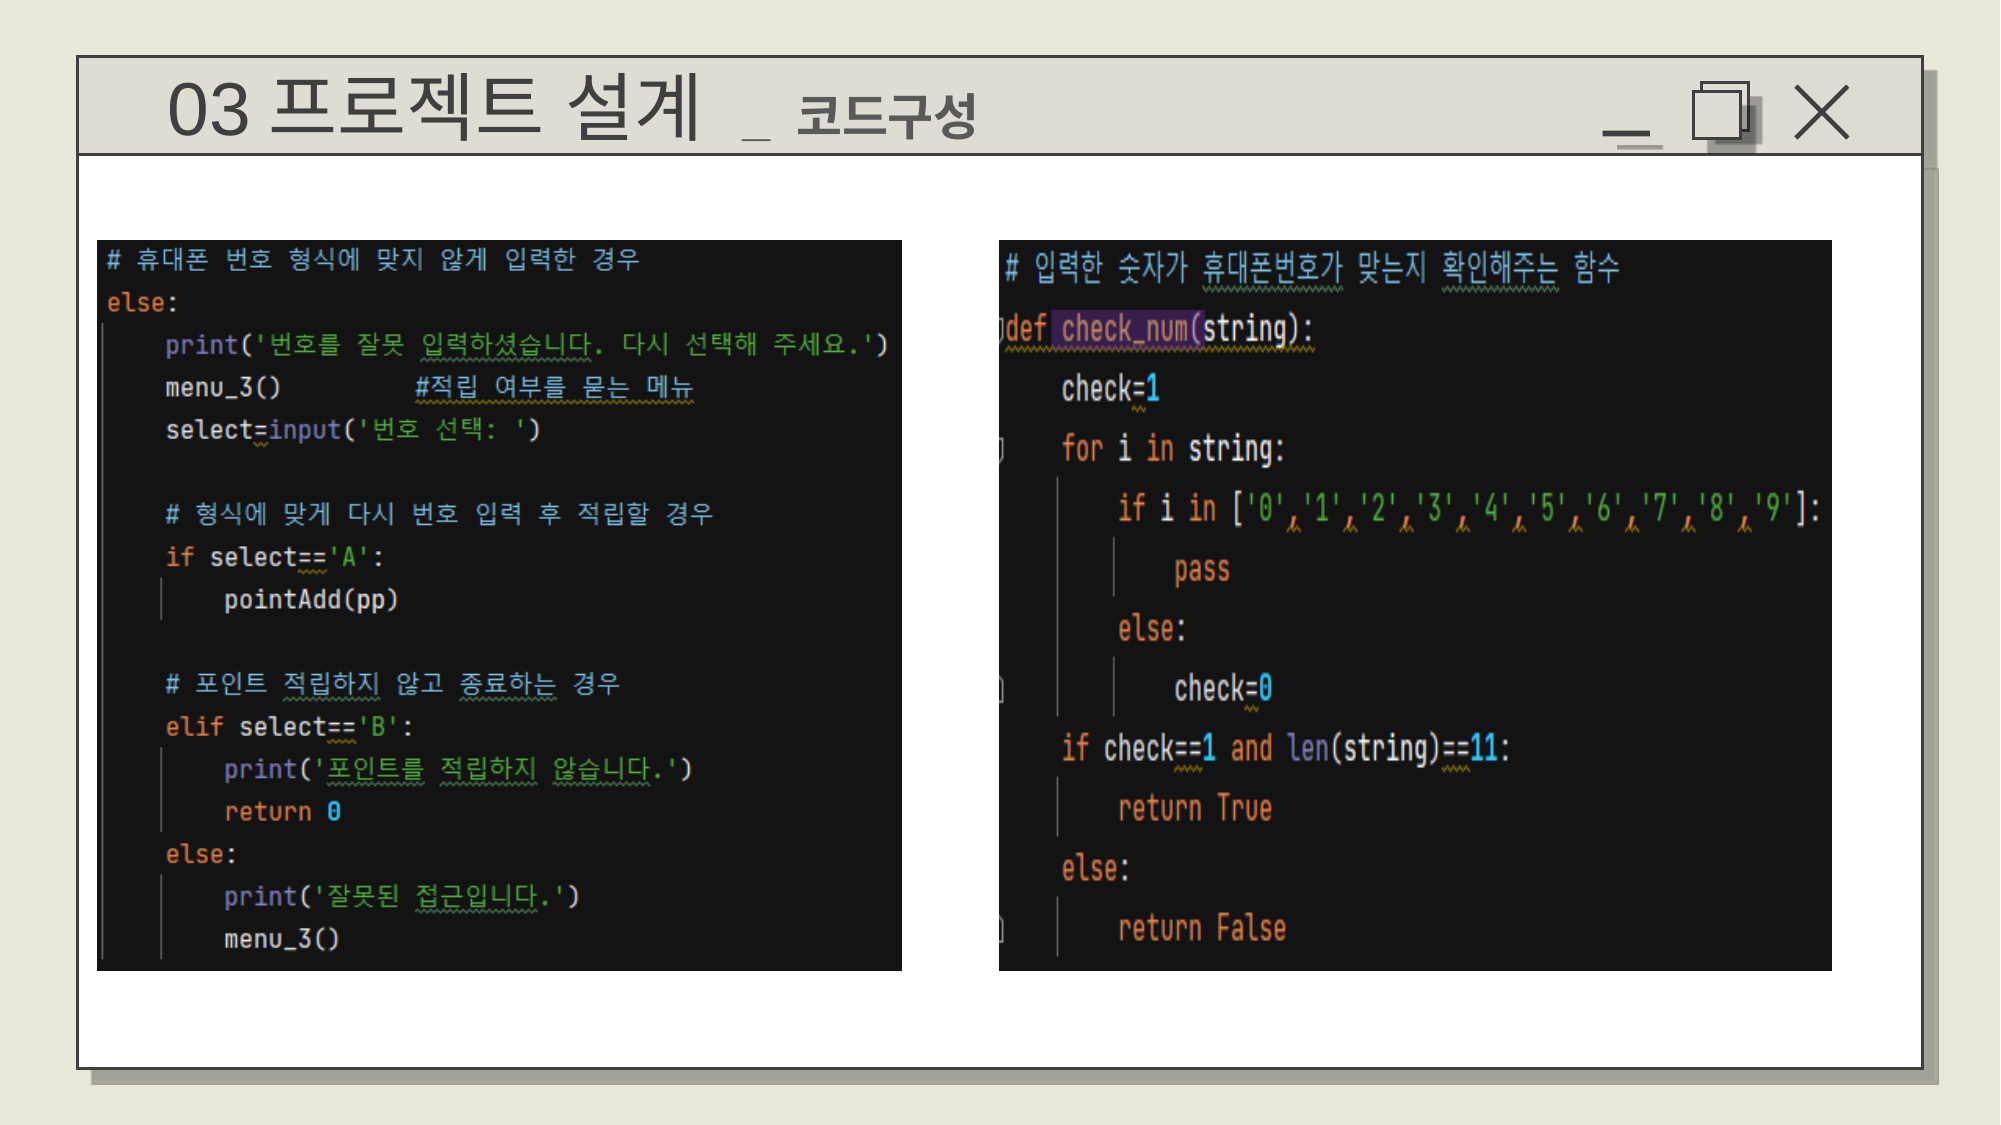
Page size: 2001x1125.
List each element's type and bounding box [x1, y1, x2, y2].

picture [97, 240, 902, 971]
text_box [77, 55, 1923, 1070]
picture [999, 240, 1832, 971]
